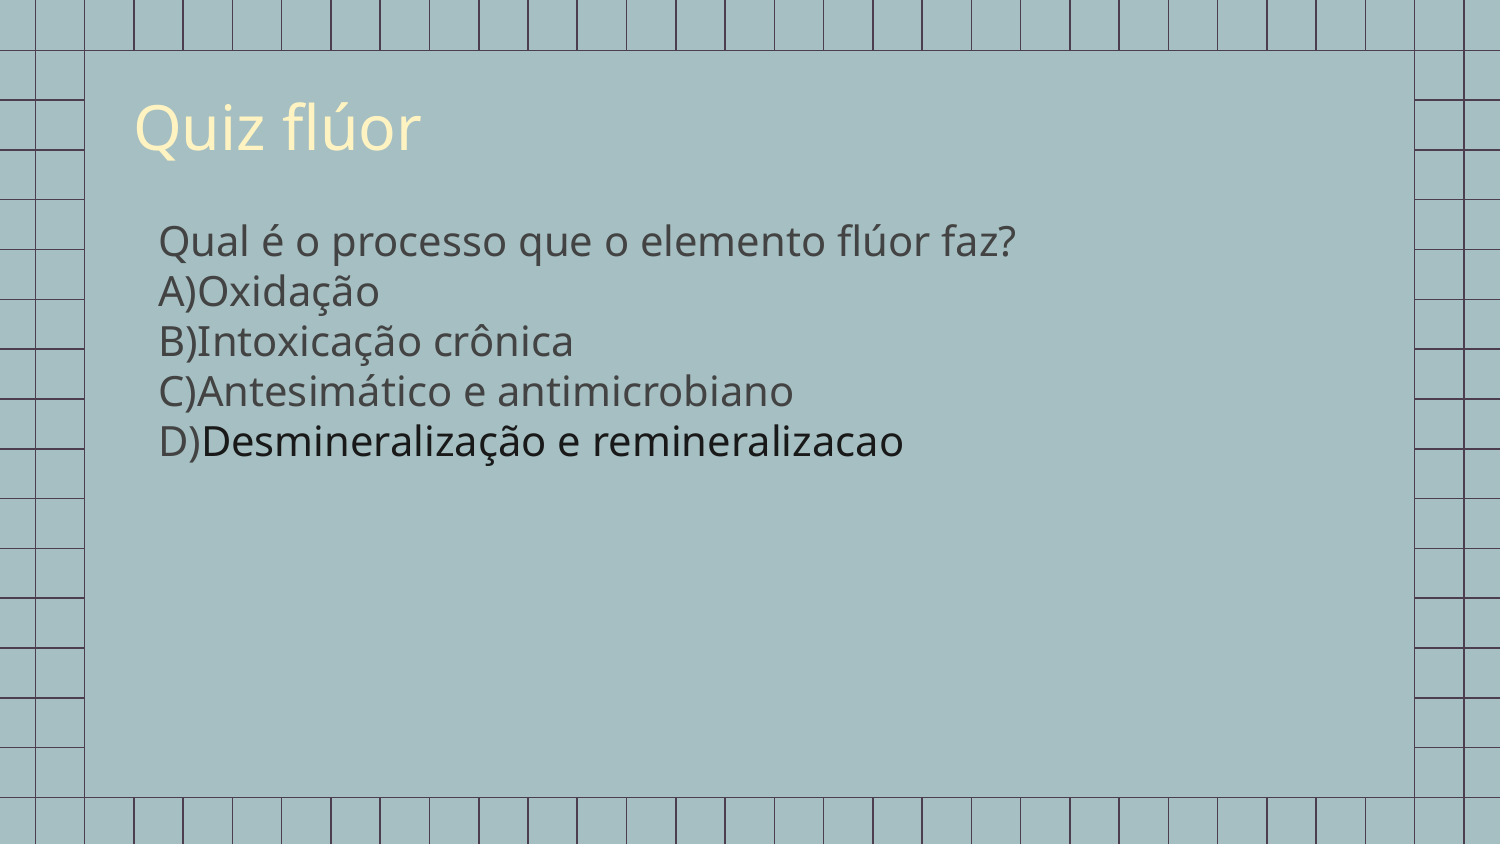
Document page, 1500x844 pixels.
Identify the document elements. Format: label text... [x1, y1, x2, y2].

title Quiz flúor [118, 72, 1382, 167]
list Qual é o processo que o elemento flúor faz? A)Oxidação B)Intoxicação crônica C)Antesimático e antimicrobiano D)Desmineralização e remineralizacao [118, 199, 1382, 760]
